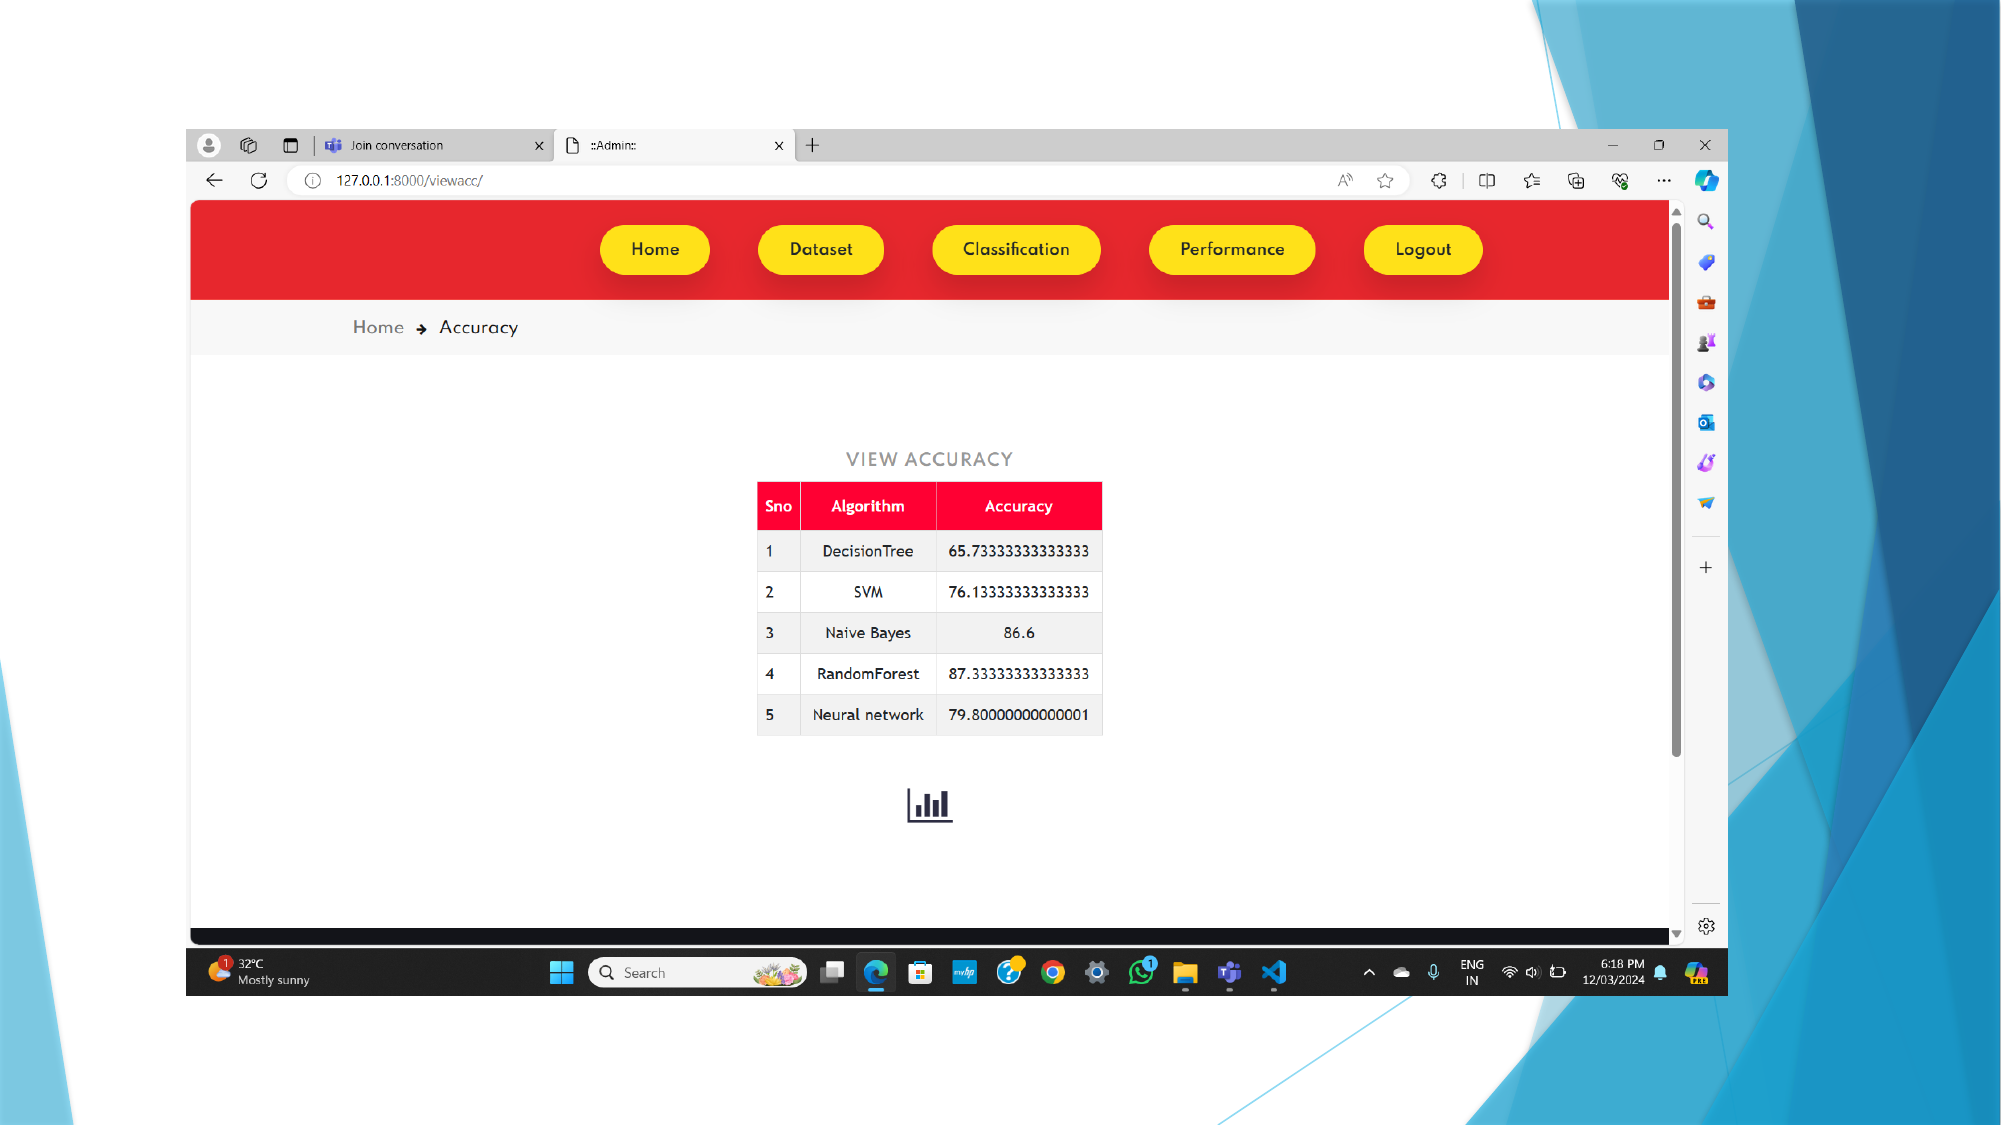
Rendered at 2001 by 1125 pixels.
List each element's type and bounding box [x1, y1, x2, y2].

picture [186, 128, 1729, 997]
